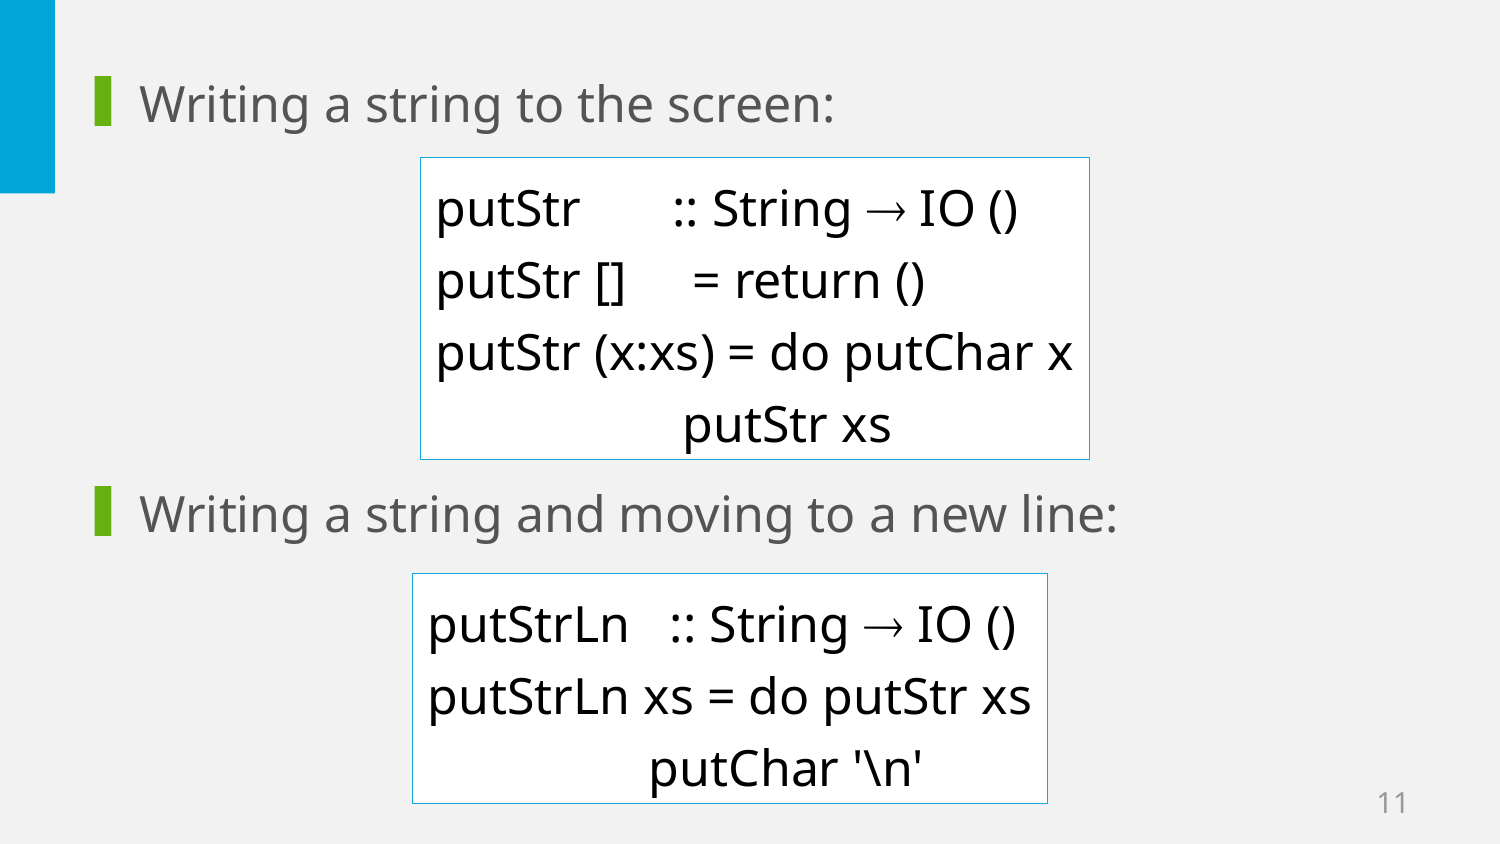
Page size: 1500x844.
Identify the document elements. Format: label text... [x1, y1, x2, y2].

slide_number 11 [1074, 782, 1425, 827]
text_box putStrLn :: String  IO () putStrLn xs = do putStr xs putChar '\n' [412, 573, 1048, 804]
text_box Writing a string and moving to a new line: [68, 475, 1374, 552]
text_box Writing a string to the screen: [68, 65, 1374, 142]
text_box putStr :: String  IO () putStr [] = return () putStr (x:xs) = do putChar x putStr xs [420, 157, 1090, 460]
